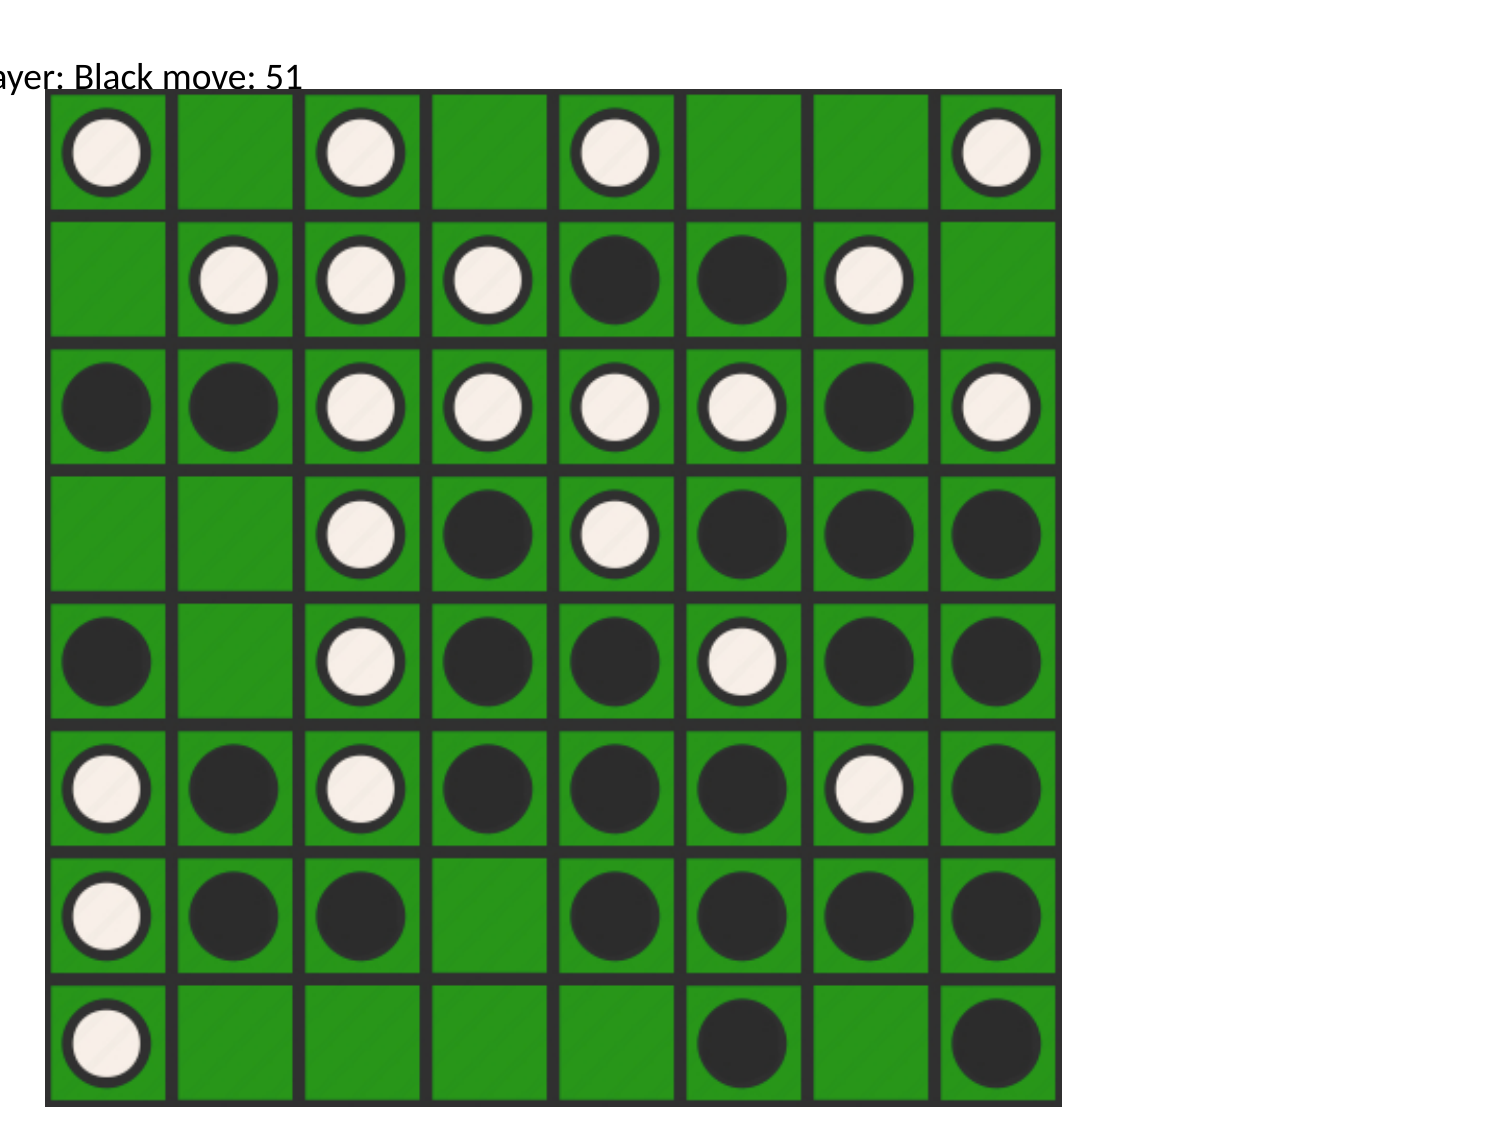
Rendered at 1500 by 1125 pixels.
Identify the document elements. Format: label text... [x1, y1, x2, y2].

picture [44, 89, 1062, 1107]
text_box turn: 45 player: Black move: 51 [0, 44, 319, 105]
